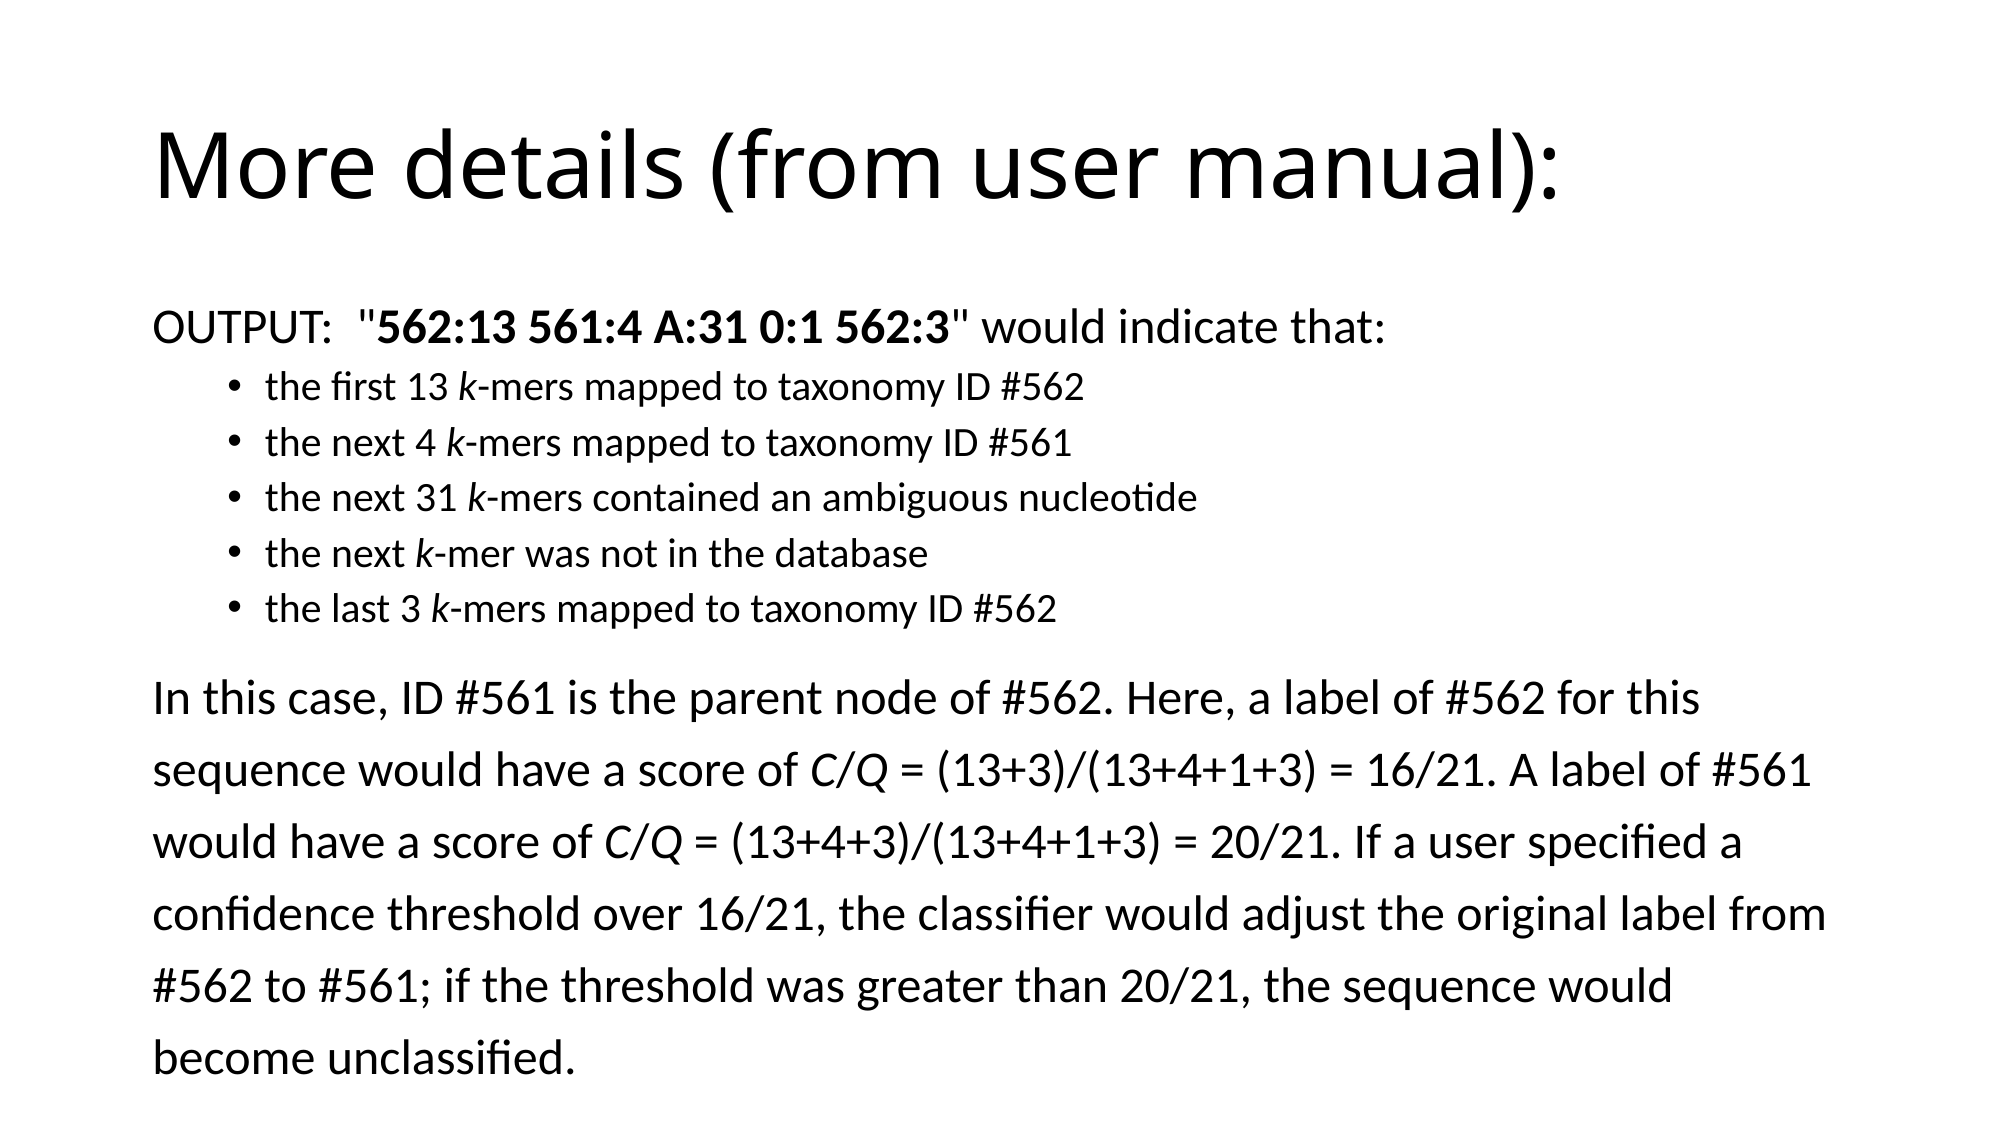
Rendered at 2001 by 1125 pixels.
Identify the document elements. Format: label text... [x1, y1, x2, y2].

list OUTPUT: "562:13 561:4 A:31 0:1 562:3" would indicate that: the first 13 k-mers mapped to taxonomy ID #562 the next 4 k-mers mapped to taxonomy ID #561 the next 31 k-mers contained an ambiguous nucleotide the next k-mer was not in the database the last 3 k-mers mapped to taxonomy ID #562 In this case, ID #561 is the parent node of #562. Here, a label of #562 for this sequence would have a score of C/Q = (13+3)/(13+4+1+3) = 16/21. A label of #561 would have a score of C/Q = (13+4+3)/(13+4+1+3) = 20/21. If a user specified a confidence threshold over 16/21, the classifier would adjust the original label from #562 to #561; if the threshold was greater than 20/21, the sequence would become unclassified. [137, 212, 1863, 926]
title More details (from user manual): [137, 59, 1863, 212]
